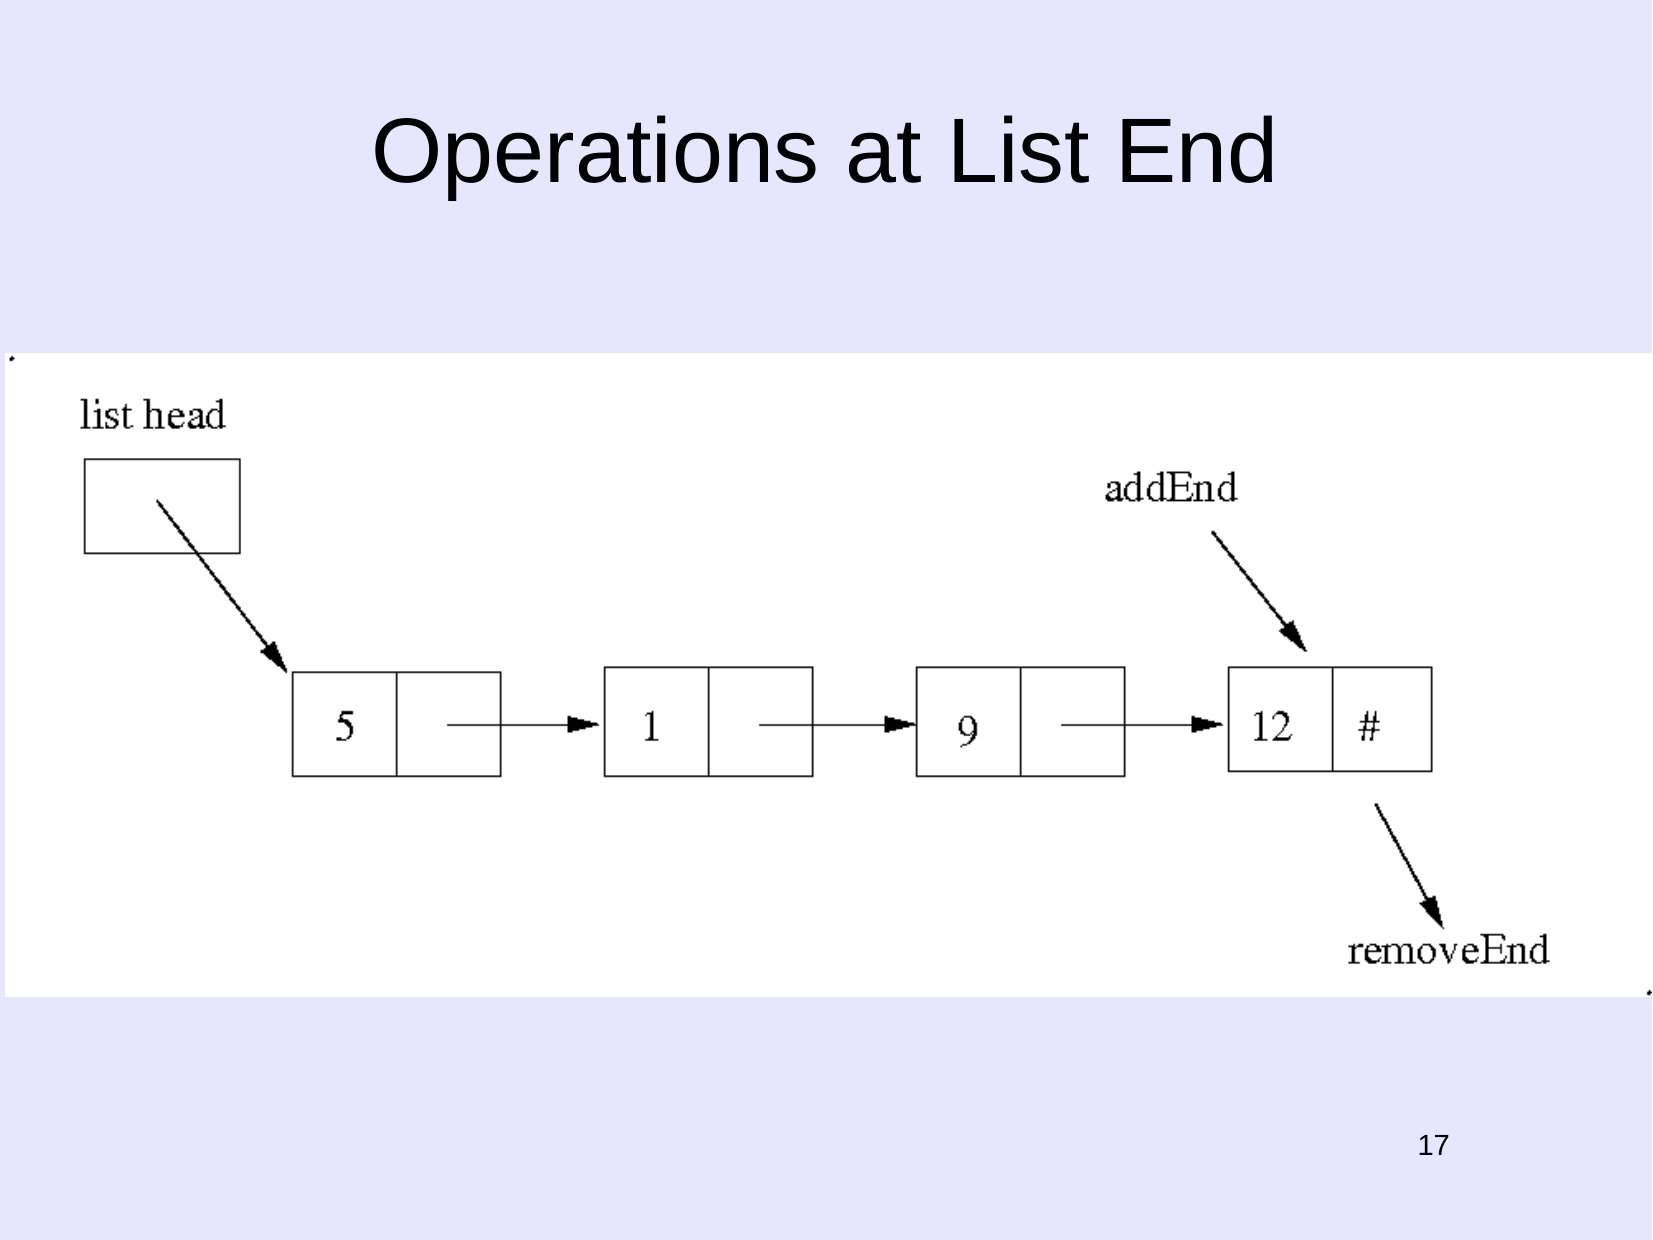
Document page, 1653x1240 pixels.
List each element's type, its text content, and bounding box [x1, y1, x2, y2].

slide_number 17 [1416, 1129, 1568, 1173]
picture [5, 352, 1653, 997]
title Operations at List End [82, 56, 1570, 248]
